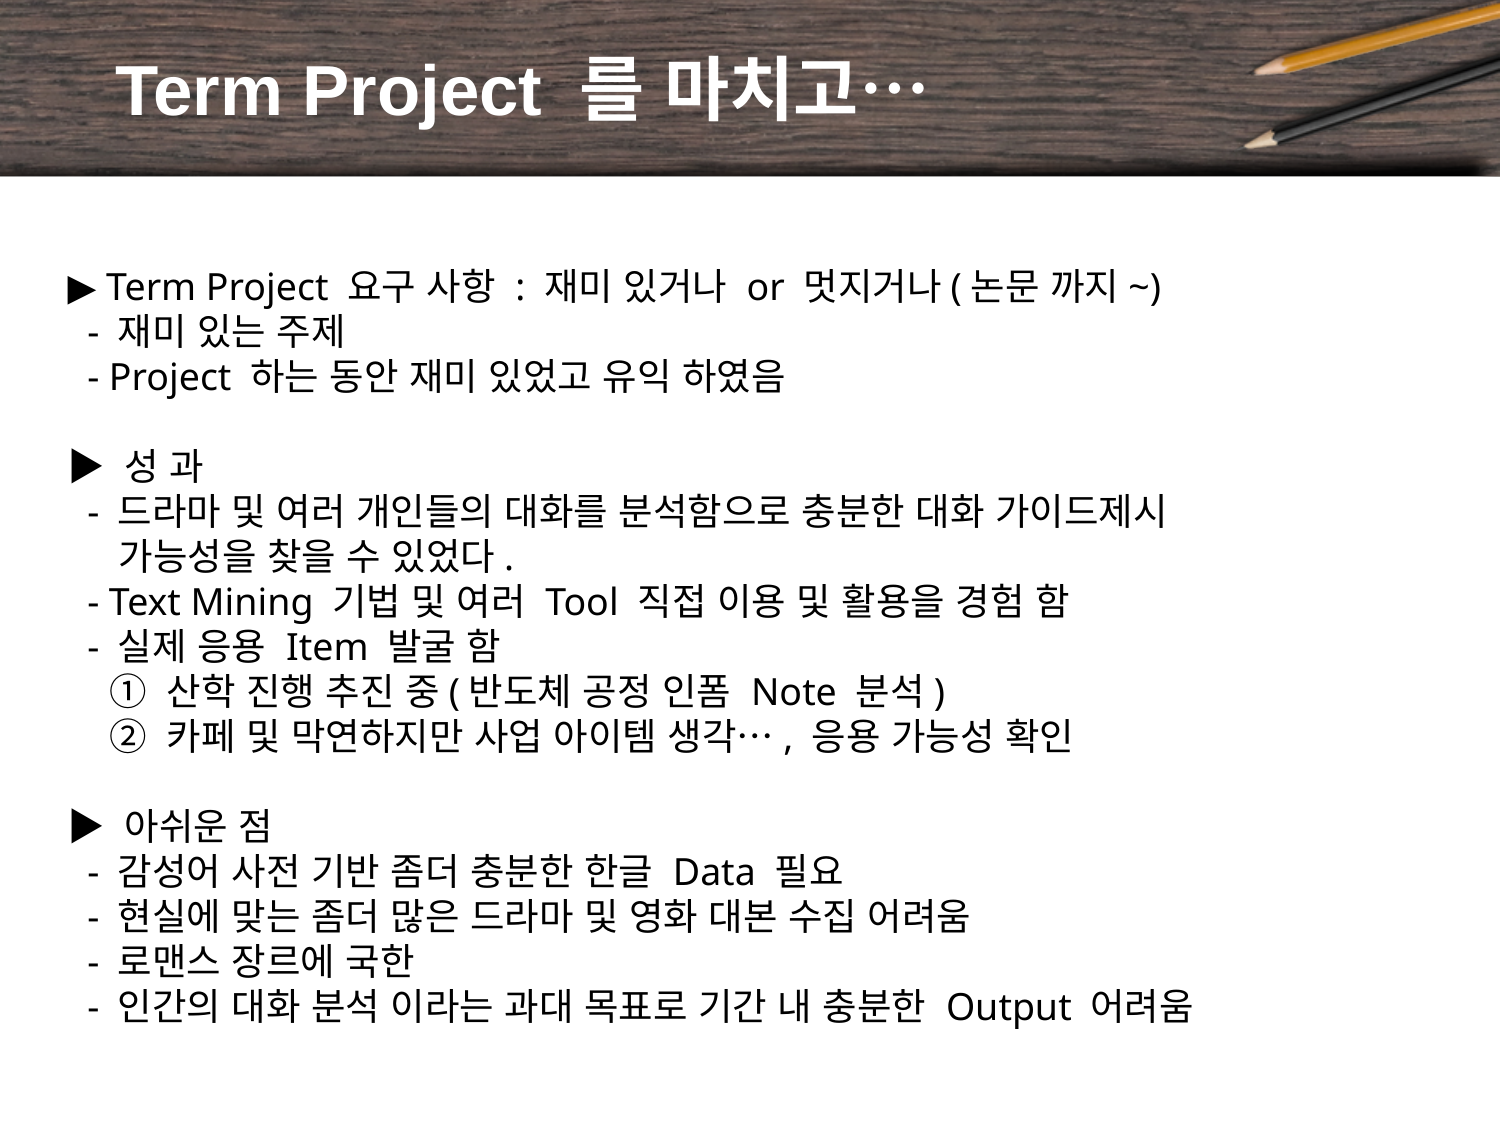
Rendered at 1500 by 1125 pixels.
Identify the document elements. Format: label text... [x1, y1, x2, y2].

text_box ▶ Term Project 요구 사항 : 재미 있거나 or 멋지거나(논문 까지~) - 재미 있는 주제 - Project 하는 동안 재미 있었고 유익 하였음 ▶ 성 과 - 드라마 및 여러 개인들의 대화를 분석함으로 충분한 대화 가이드제시 가능성을 찾을 수 있었다. - Text Mining 기법 및 여러 Tool 직접 이용 및 활용을 경험 함 - 실제 응용 Item 발굴 함 ① 산학 진행 추진 중(반도체 공정 인폼 Note 분석) ② 카페 및 막연하지만 사업 아이템 생각…, 응용 가능성 확인 ▶ 아쉬운 점 - 감성어 사전 기반 좀더 충분한 한글 Data 필요 - 현실에 맞는 좀더 많은 드라마 및 영화 대본 수집 어려움 - 로맨스 장르에 국한 - 인간의 대화 분석 이라는 과대 목표로 기간 내 충분한 Output 어려움 [53, 255, 1341, 1036]
title Term Project 를 마치고… [100, 11, 1130, 164]
picture [0, 0, 1500, 1125]
